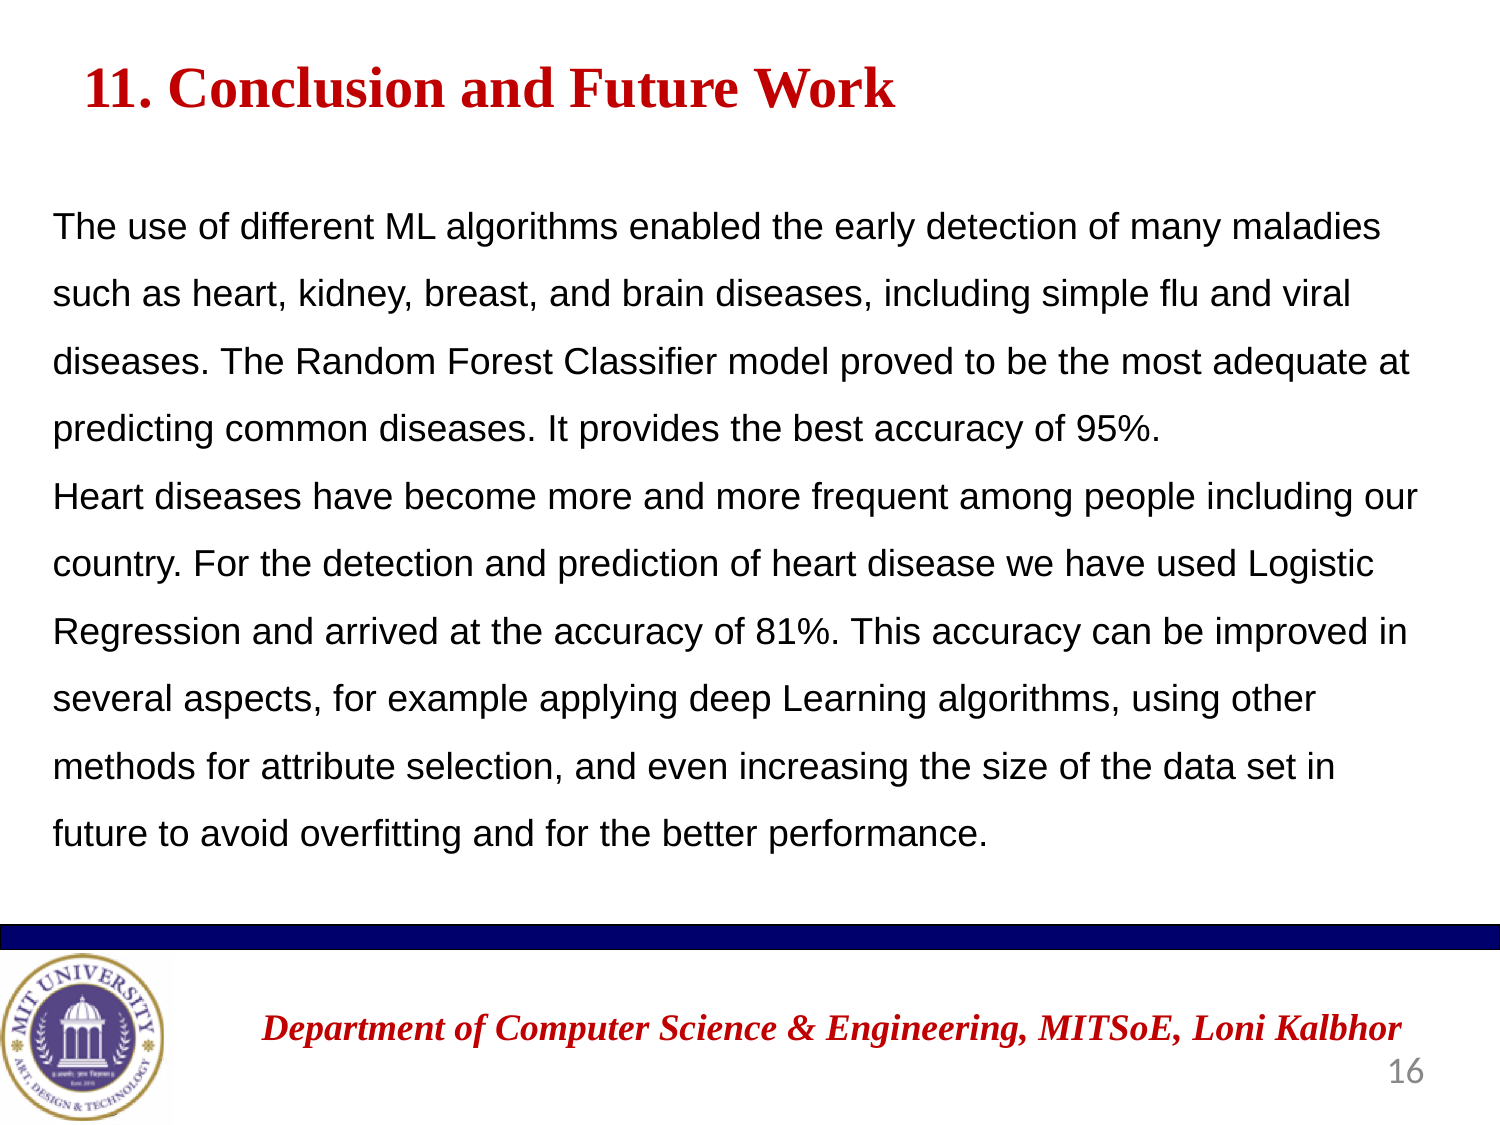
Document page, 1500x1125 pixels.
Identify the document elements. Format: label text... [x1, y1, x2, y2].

text_box Department of Computer Science & Engineering, MITSoE, Loni Kalbhor [226, 1001, 1437, 1112]
text_box The use of different ML algorithms enabled the early detection of many maladies such as heart, kidney, breast, and brain diseases, including simple flu and viral diseases. The Random Forest Classifier model proved to be the most adequate at predicting common diseases. It provides the best accuracy of 95%. Heart diseases have become more and more frequent among people including our country. For the detection and prediction of heart disease we have used Logistic Regression and arrived at the accuracy of 81%. This accuracy can be improved in several aspects, for example applying deep Learning algorithms, using other methods for attribute selection, and even increasing the size of the data set in future to avoid overfitting and for the better performance. [37, 171, 1450, 952]
picture [0, 953, 174, 1125]
text_box 11. Conclusion and Future Work [68, 36, 1383, 132]
